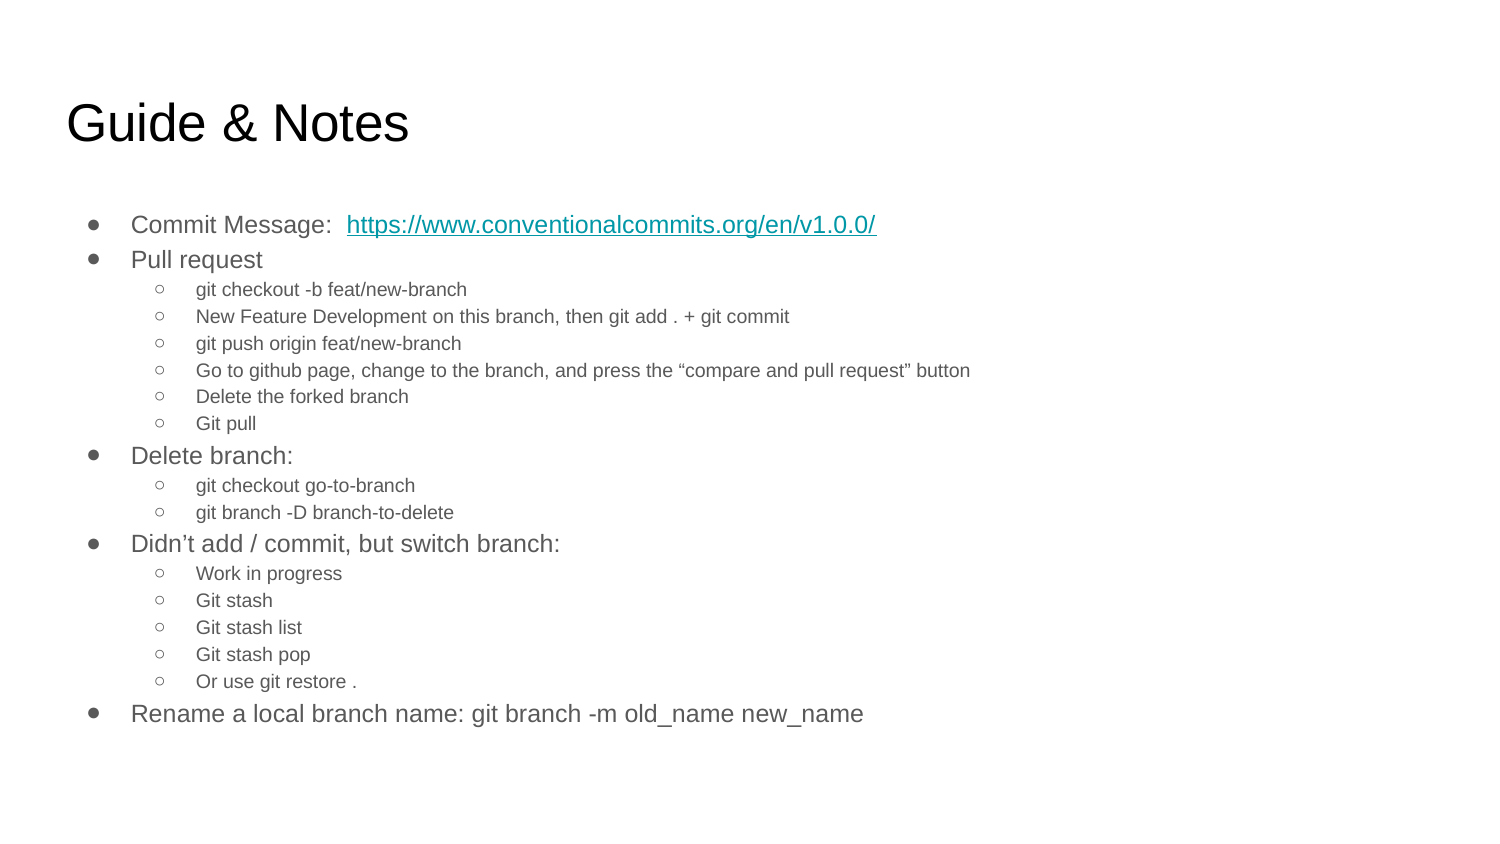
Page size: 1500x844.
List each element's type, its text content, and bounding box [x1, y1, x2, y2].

title Guide & Notes [51, 72, 1449, 167]
list Commit Message: https://www.conventionalcommits.org/en/v1.0.0/ Pull request git checkout -b feat/new-branch New Feature Development on this branch, then git add . + git commit git push origin feat/new-branch Go to github page, change to the branch, and press the “compare and pull request” button Delete the forked branch Git pull Delete branch: git checkout go-to-branch git branch -D branch-to-delete Didn’t add / commit, but switch branch: Work in progress Git stash Git stash list Git stash pop Or use git restore . Rename a local branch name: git branch -m old_name new_name [51, 189, 1449, 750]
